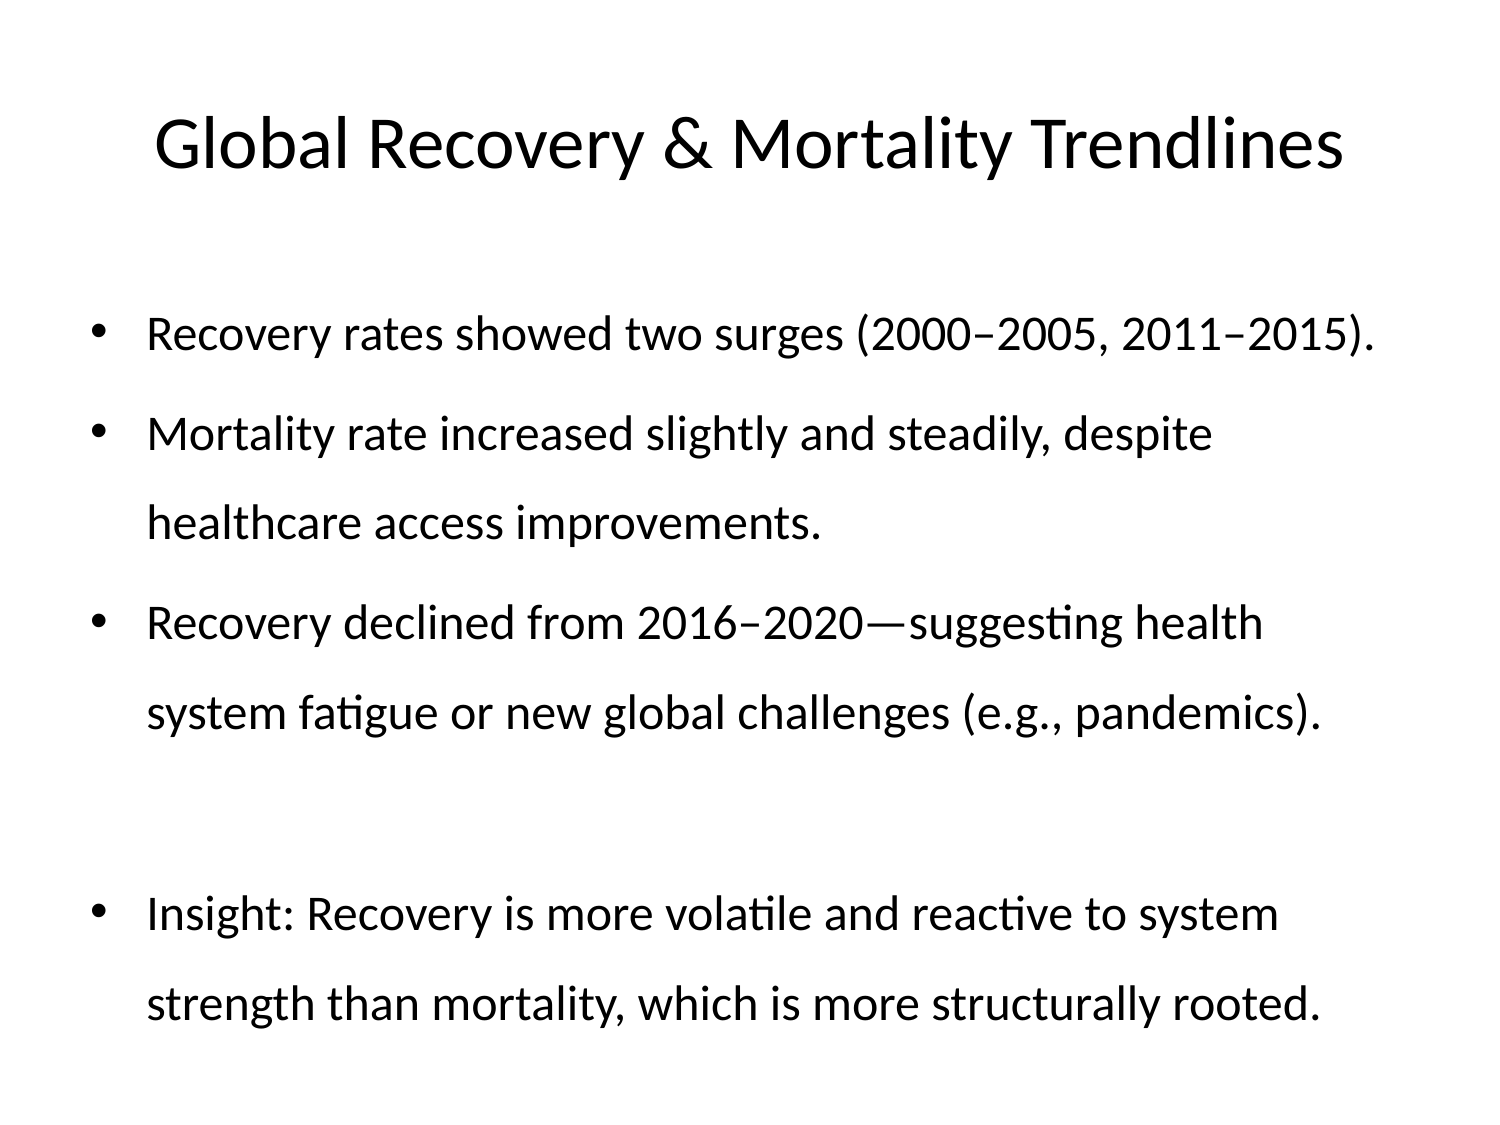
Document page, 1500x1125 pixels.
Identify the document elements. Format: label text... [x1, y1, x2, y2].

title Global Recovery & Mortality Trendlines [75, 45, 1425, 233]
list Recovery rates showed two surges (2000–2005, 2011–2015). Mortality rate increased slightly and steadily, despite healthcare access improvements. Recovery declined from 2016–2020—suggesting health system fatigue or new global challenges (e.g., pandemics). Insight: Recovery is more volatile and reactive to system strength than mortality, which is more structurally rooted. [75, 262, 1425, 1005]
